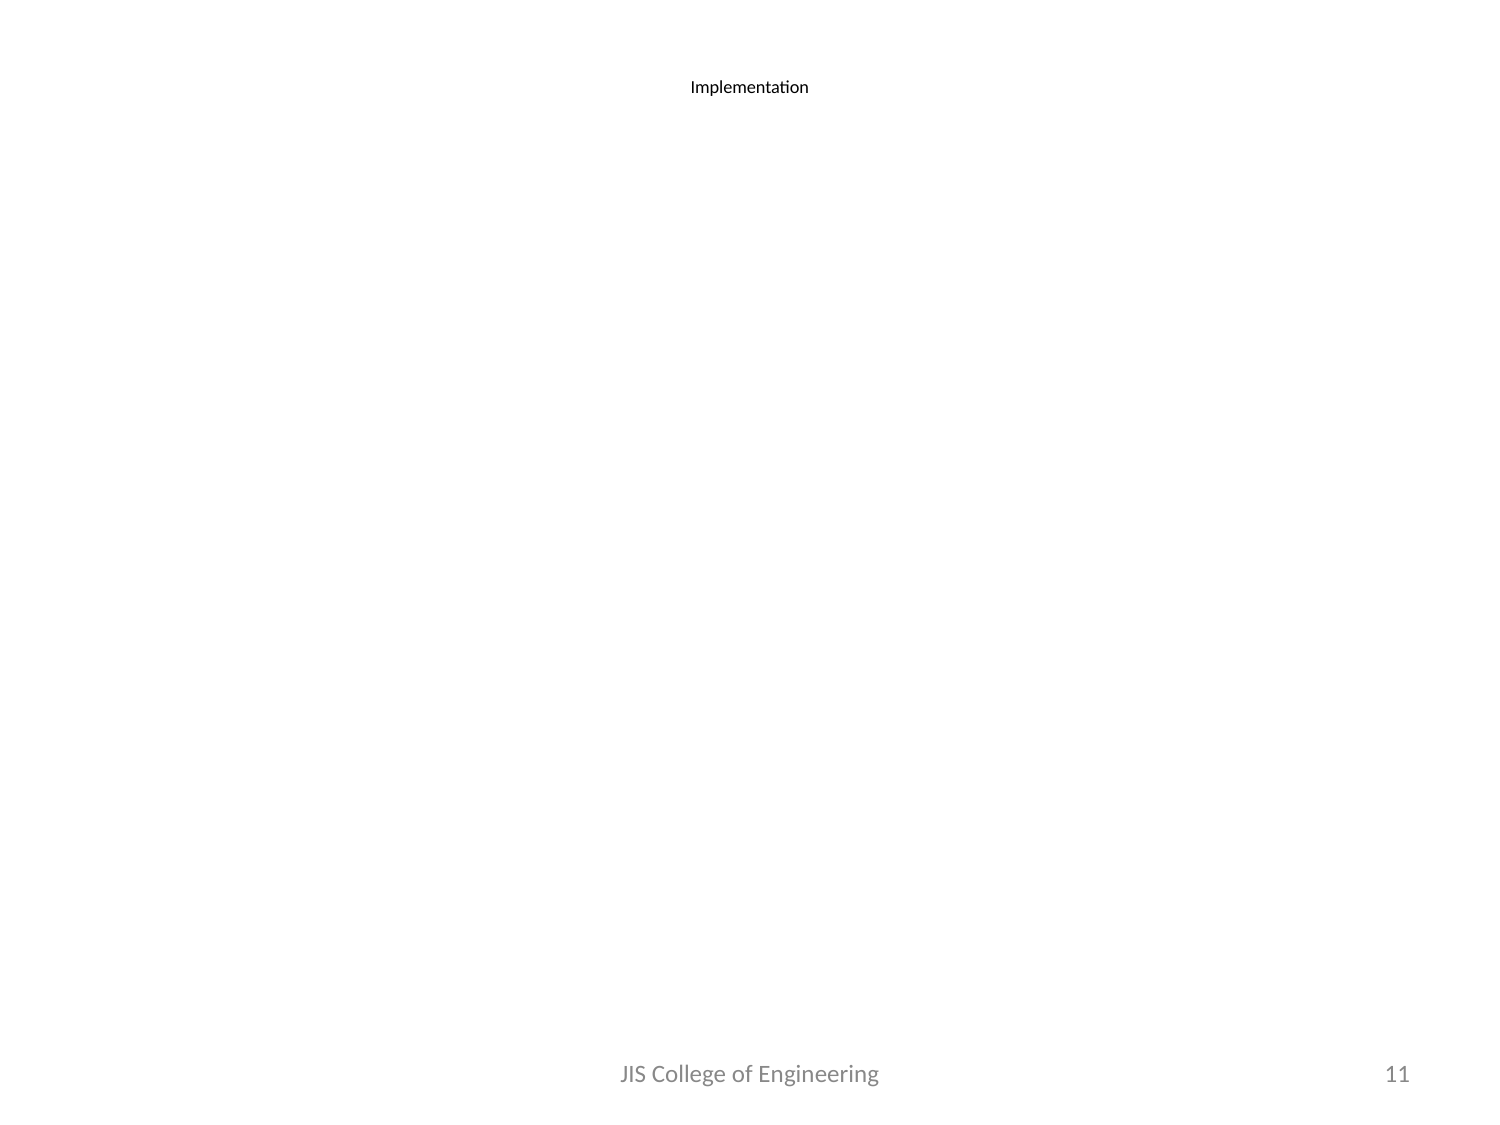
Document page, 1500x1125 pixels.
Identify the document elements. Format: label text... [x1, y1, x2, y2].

footer JIS College of Engineering [512, 1042, 988, 1103]
slide_number 11 [1074, 1042, 1425, 1103]
title Implementation [75, 45, 1425, 150]
